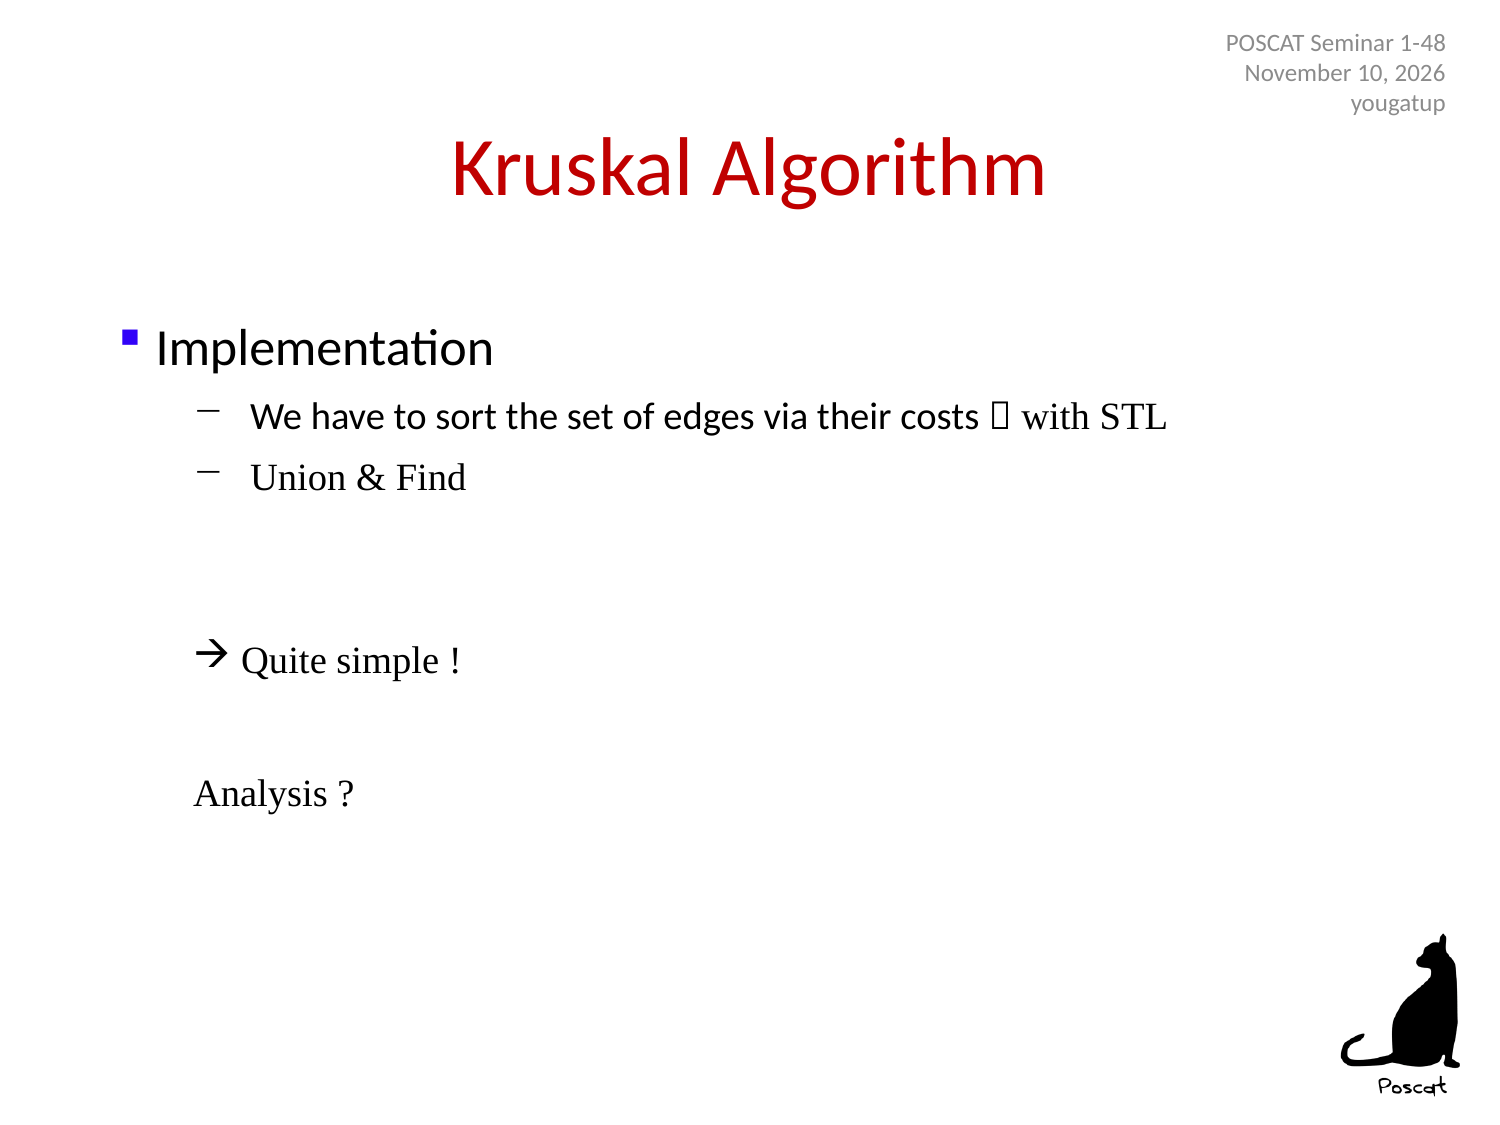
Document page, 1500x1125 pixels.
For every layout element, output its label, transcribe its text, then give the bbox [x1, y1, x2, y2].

picture [1317, 927, 1500, 1103]
title Kruskal Algorithm [103, 59, 1397, 278]
list Implementation We have to sort the set of edges via their costs  with STL Union & Find Quite simple ! Analysis ? [103, 299, 1397, 1014]
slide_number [1123, 29, 1462, 113]
